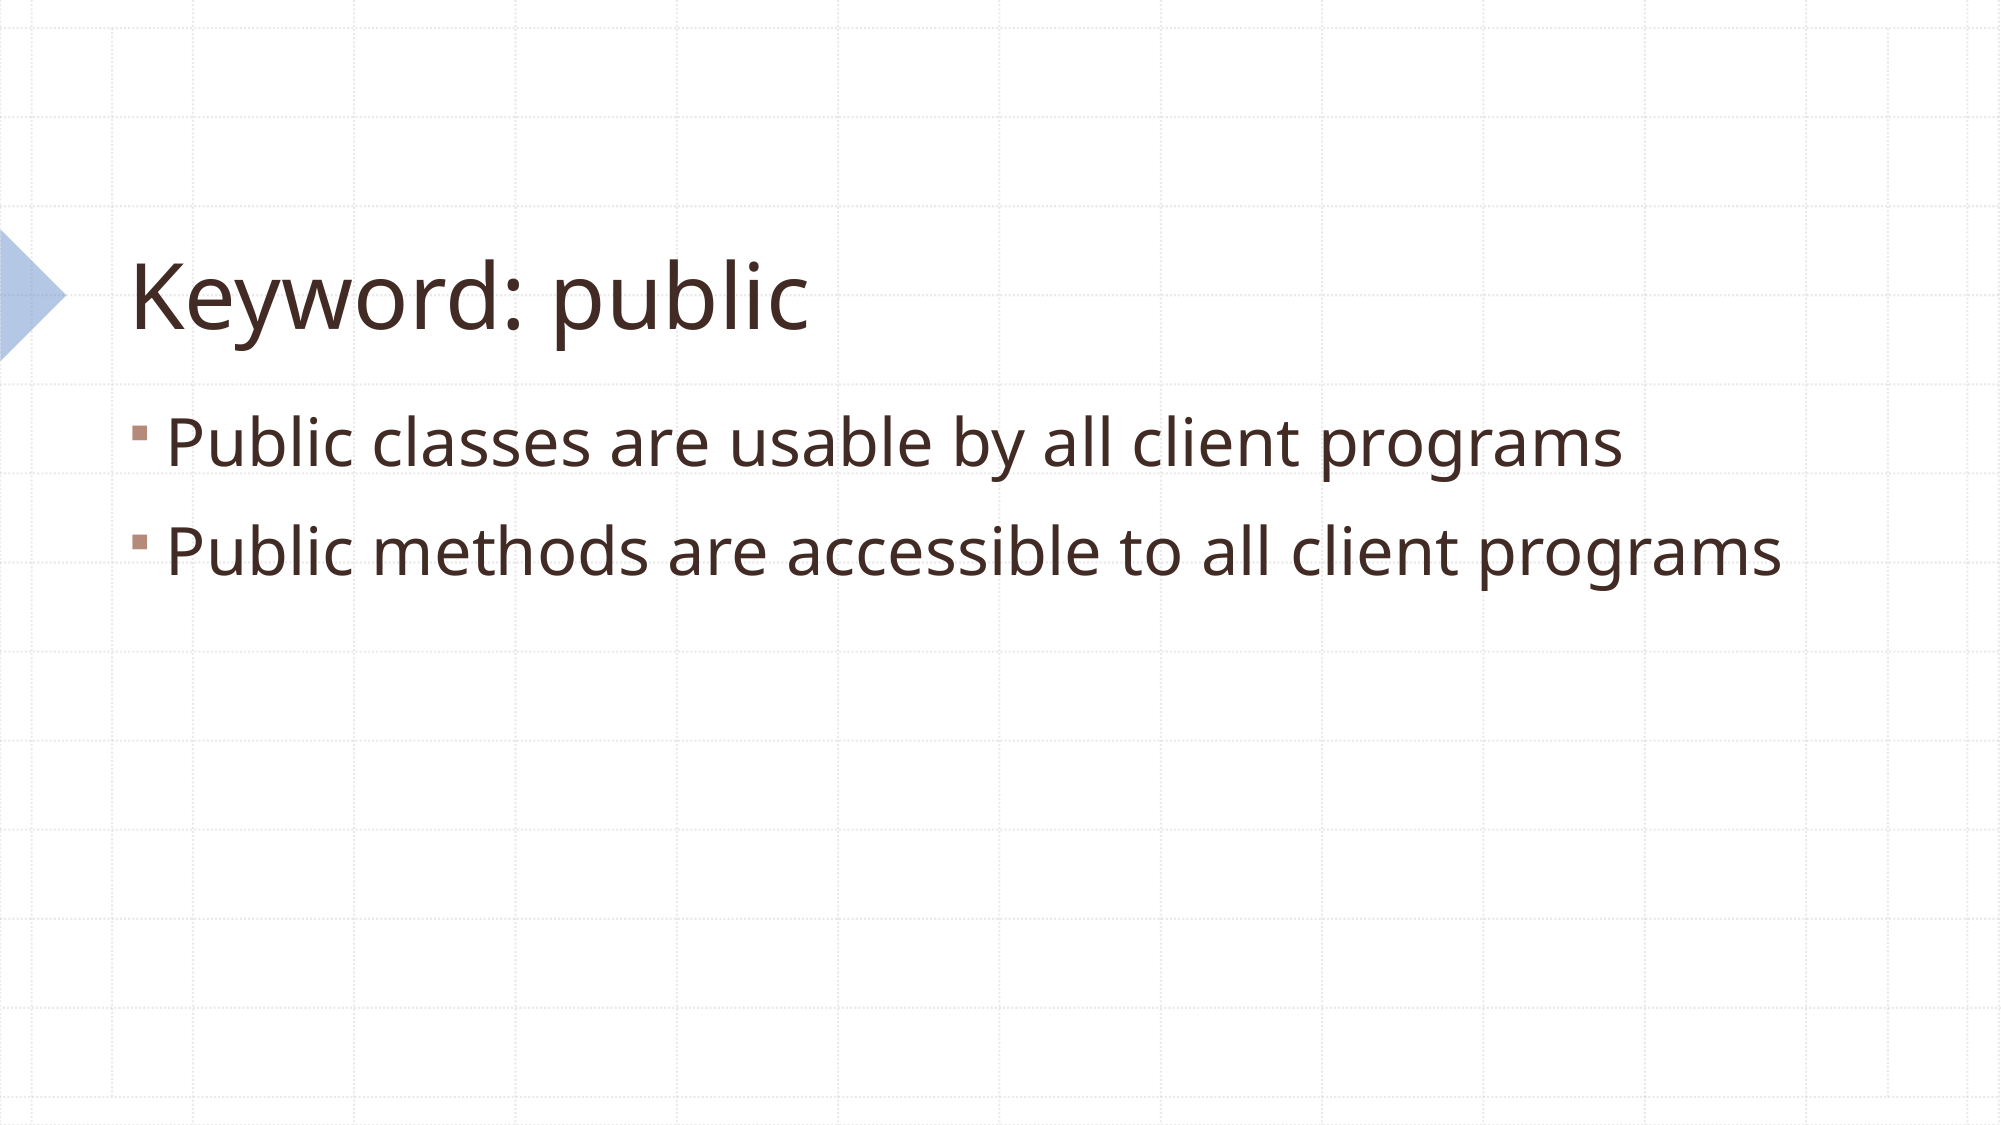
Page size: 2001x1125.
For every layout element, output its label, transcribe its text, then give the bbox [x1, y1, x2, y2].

title Keyword: public [113, 119, 1808, 356]
list Public classes are usable by all client programs Public methods are accessible to all client programs [113, 383, 1808, 969]
